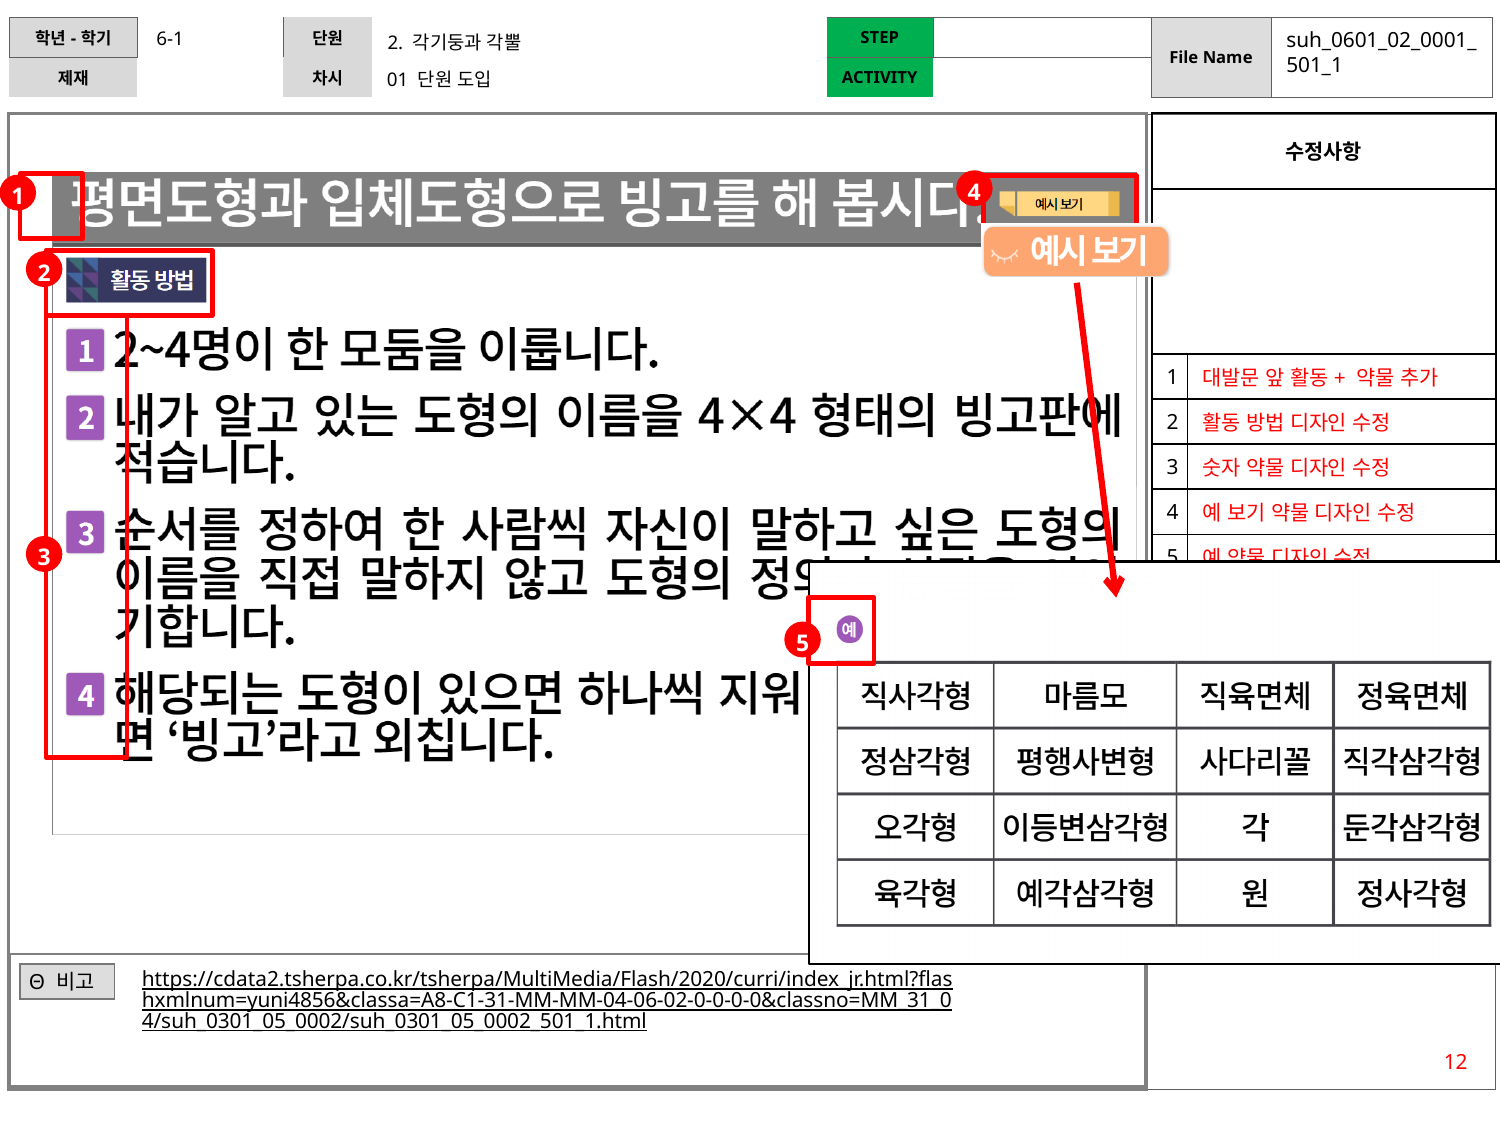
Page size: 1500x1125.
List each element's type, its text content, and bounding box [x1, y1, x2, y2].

table_header 수정사항 [1153, 114, 1495, 188]
text_box 3 [23, 533, 47, 575]
text_box 01 단원 도입 [372, 60, 821, 96]
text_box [1076, 282, 1117, 598]
picture [52, 172, 1500, 963]
text_box 2. 각기둥과 각뿔 [372, 23, 828, 48]
table_cell 예 보기 약물 디자인 수정 [1188, 490, 1495, 534]
text_box [18, 172, 50, 241]
text_box 1 [0, 172, 39, 213]
table_cell 활동 방법 디자인 수정 [1188, 400, 1495, 443]
table_cell 5 [1153, 535, 1187, 560]
table_cell 1 [1153, 355, 1187, 398]
text_box suh_0601_02_0001_501_1 [1271, 18, 1500, 84]
text_box 6-1 [141, 18, 284, 55]
table_cell 숫자 약물 디자인 수정 [1188, 445, 1495, 488]
table_cell 3 [1153, 445, 1187, 488]
text_box https://cdata2.tsherpa.co.kr/tsherpa/MultiMedia/Flash/2020/curri/index_jr.html?flashxmlnum=yuni4856&classa=A8-C1-31-MM-MM-04-06-02-0-0-0-0&classno=MM_31_04/suh_0301_05_0002/suh_0301_05_0002_501_1.html [127, 958, 975, 1027]
text_box 2 [23, 249, 47, 290]
table_cell 2 [1153, 400, 1187, 443]
table_cell 4 [1153, 490, 1187, 534]
table_cell [1153, 190, 1495, 353]
table_cell 예 약물 디자인 수정 [1188, 535, 1495, 560]
table_cell 대발문 앞 활동+ 약물 추가 [1188, 355, 1495, 398]
